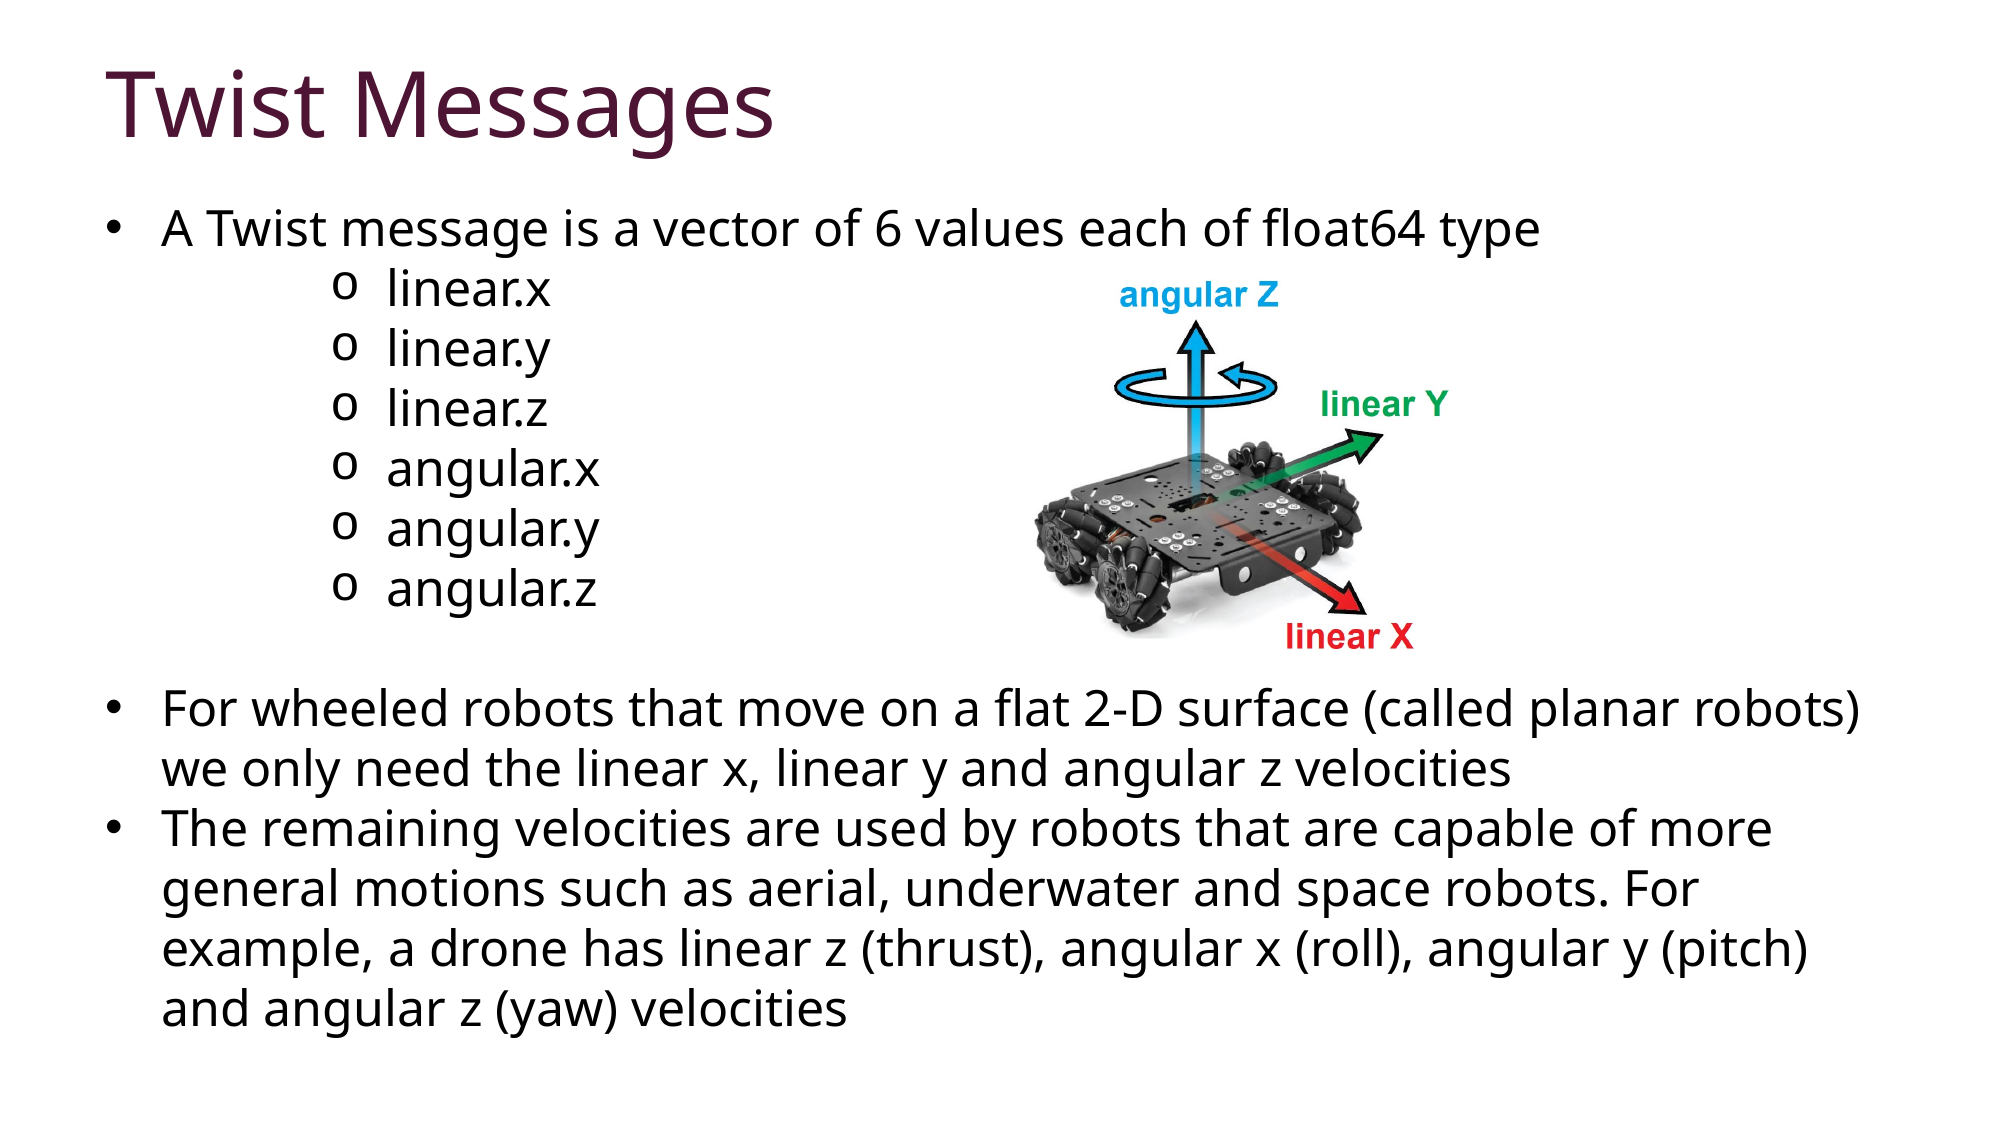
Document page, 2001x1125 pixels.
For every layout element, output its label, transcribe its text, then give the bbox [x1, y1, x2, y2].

picture [1014, 269, 1460, 673]
text_box Twist Messages [90, 48, 1632, 164]
text_box A Twist message is a vector of 6 values each of float64 type linear.x linear.y linear.z angular.x angular.y angular.z For wheeled robots that move on a flat 2-D surface (called planar robots) we only need the linear x, linear y and angular z velocities The remaining velocities are used by robots that are capable of more general motions such as aerial, underwater and space robots. For example, a drone has linear z (thrust), angular x (roll), angular y (pitch) and angular z (yaw) velocities [90, 189, 1927, 1060]
